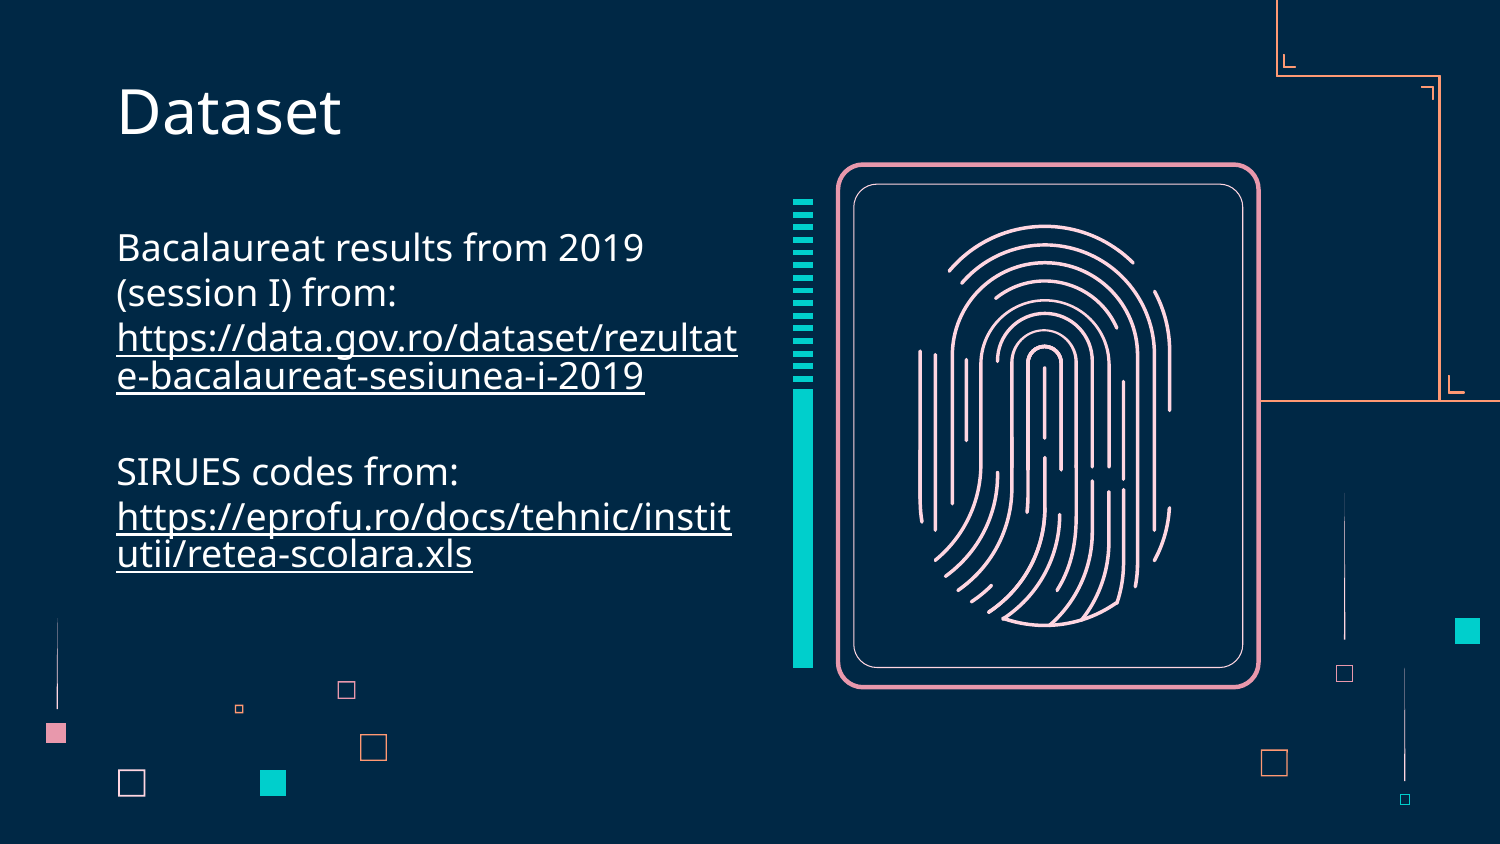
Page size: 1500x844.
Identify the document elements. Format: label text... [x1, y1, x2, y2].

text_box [1260, 0, 1500, 402]
title Dataset [101, 67, 543, 163]
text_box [918, 224, 1172, 628]
list Bacalaureat results from 2019 (session I) from: https://data.gov.ro/dataset/rezultate-bacalaureat-sesiunea-i-2019 SIRUES codes from: https://eprofu.ro/docs/tehnic/institutii/retea-scolara.xls [101, 209, 758, 619]
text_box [792, 162, 1262, 690]
